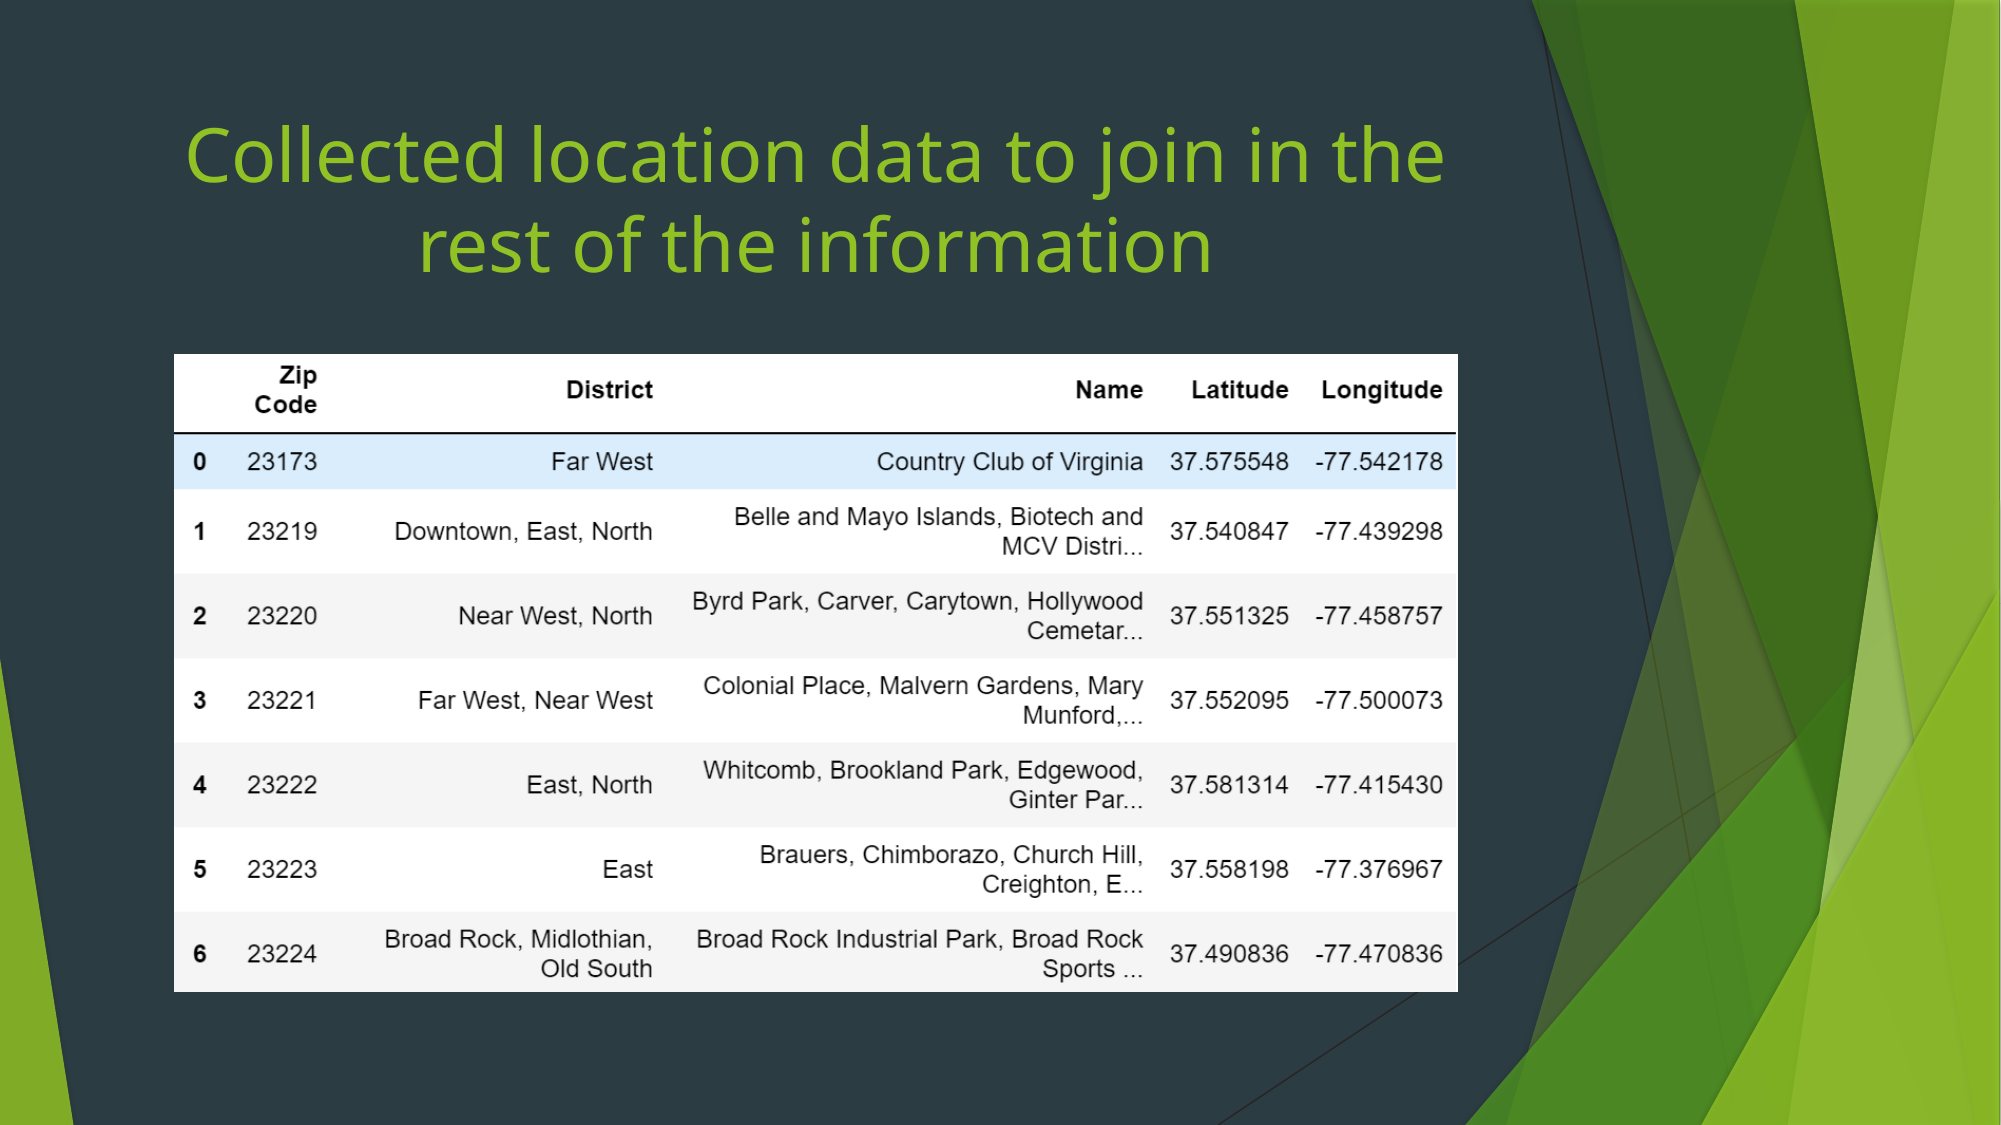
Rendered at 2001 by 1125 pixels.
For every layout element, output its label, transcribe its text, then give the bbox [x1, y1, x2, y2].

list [174, 353, 1459, 992]
title Collected location data to join in the rest of the information [111, 99, 1522, 317]
